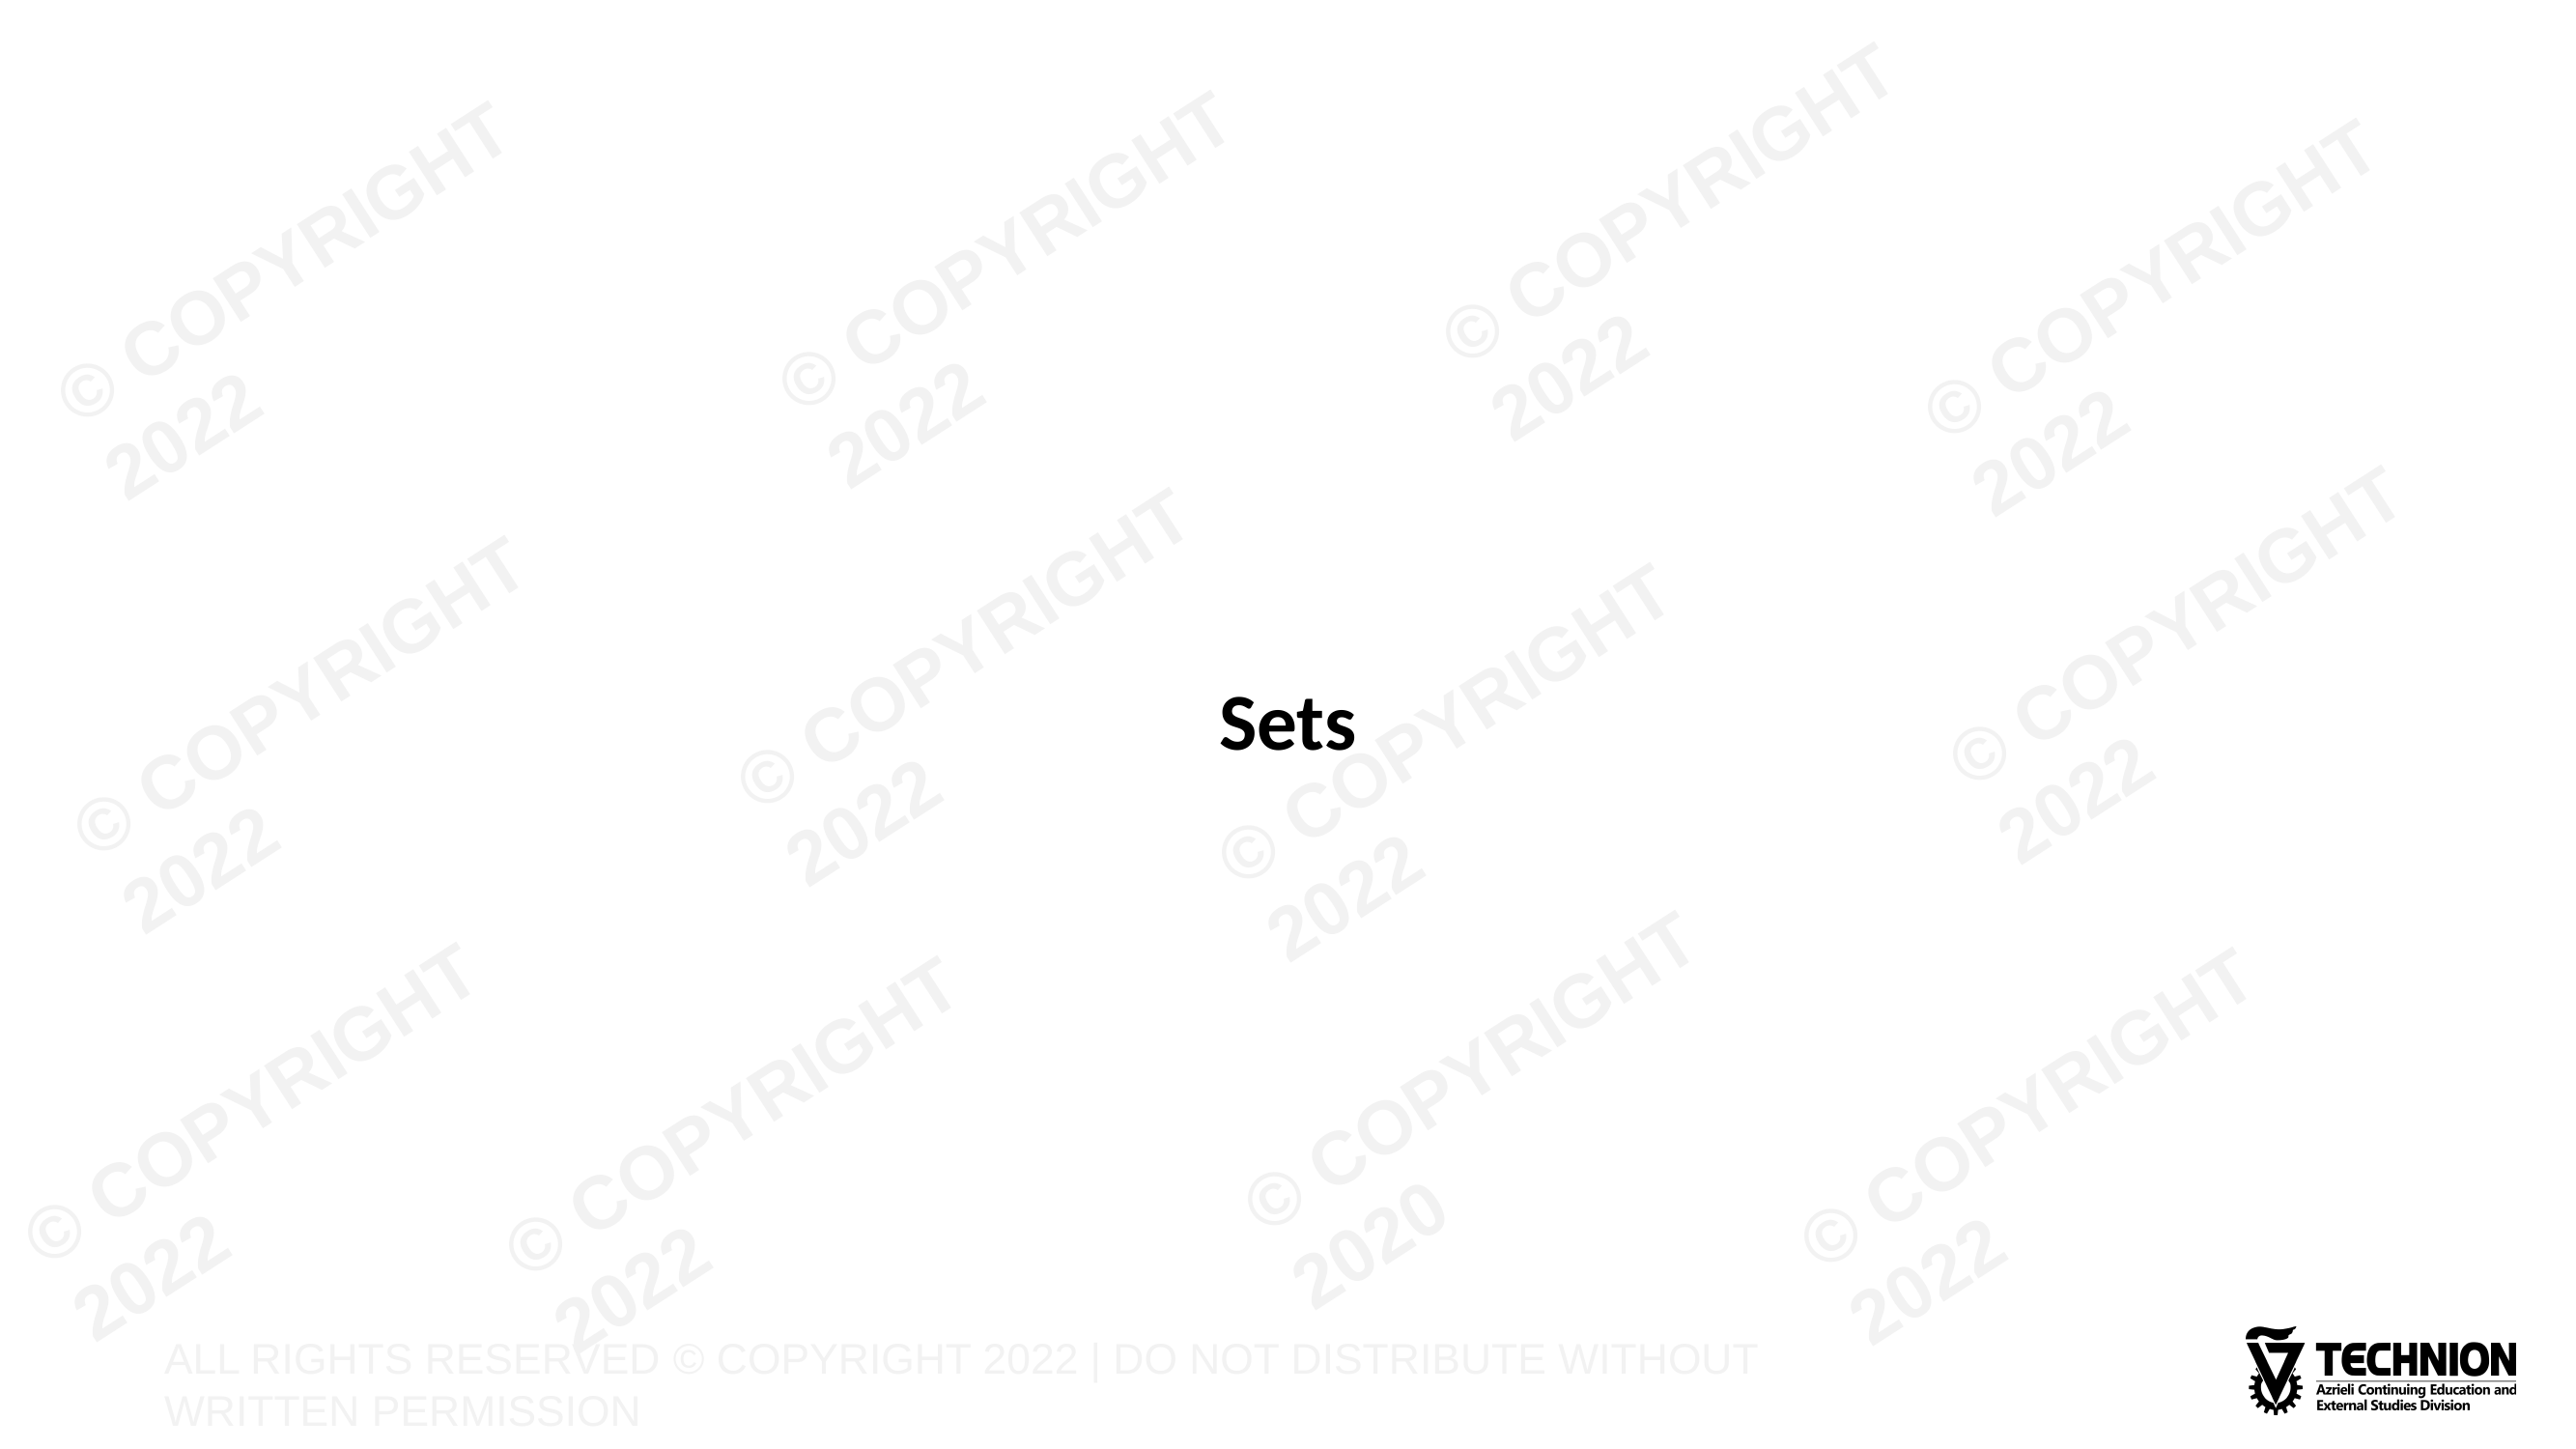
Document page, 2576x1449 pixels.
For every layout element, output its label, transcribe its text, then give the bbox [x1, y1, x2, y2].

title Sets [749, 649, 1827, 800]
